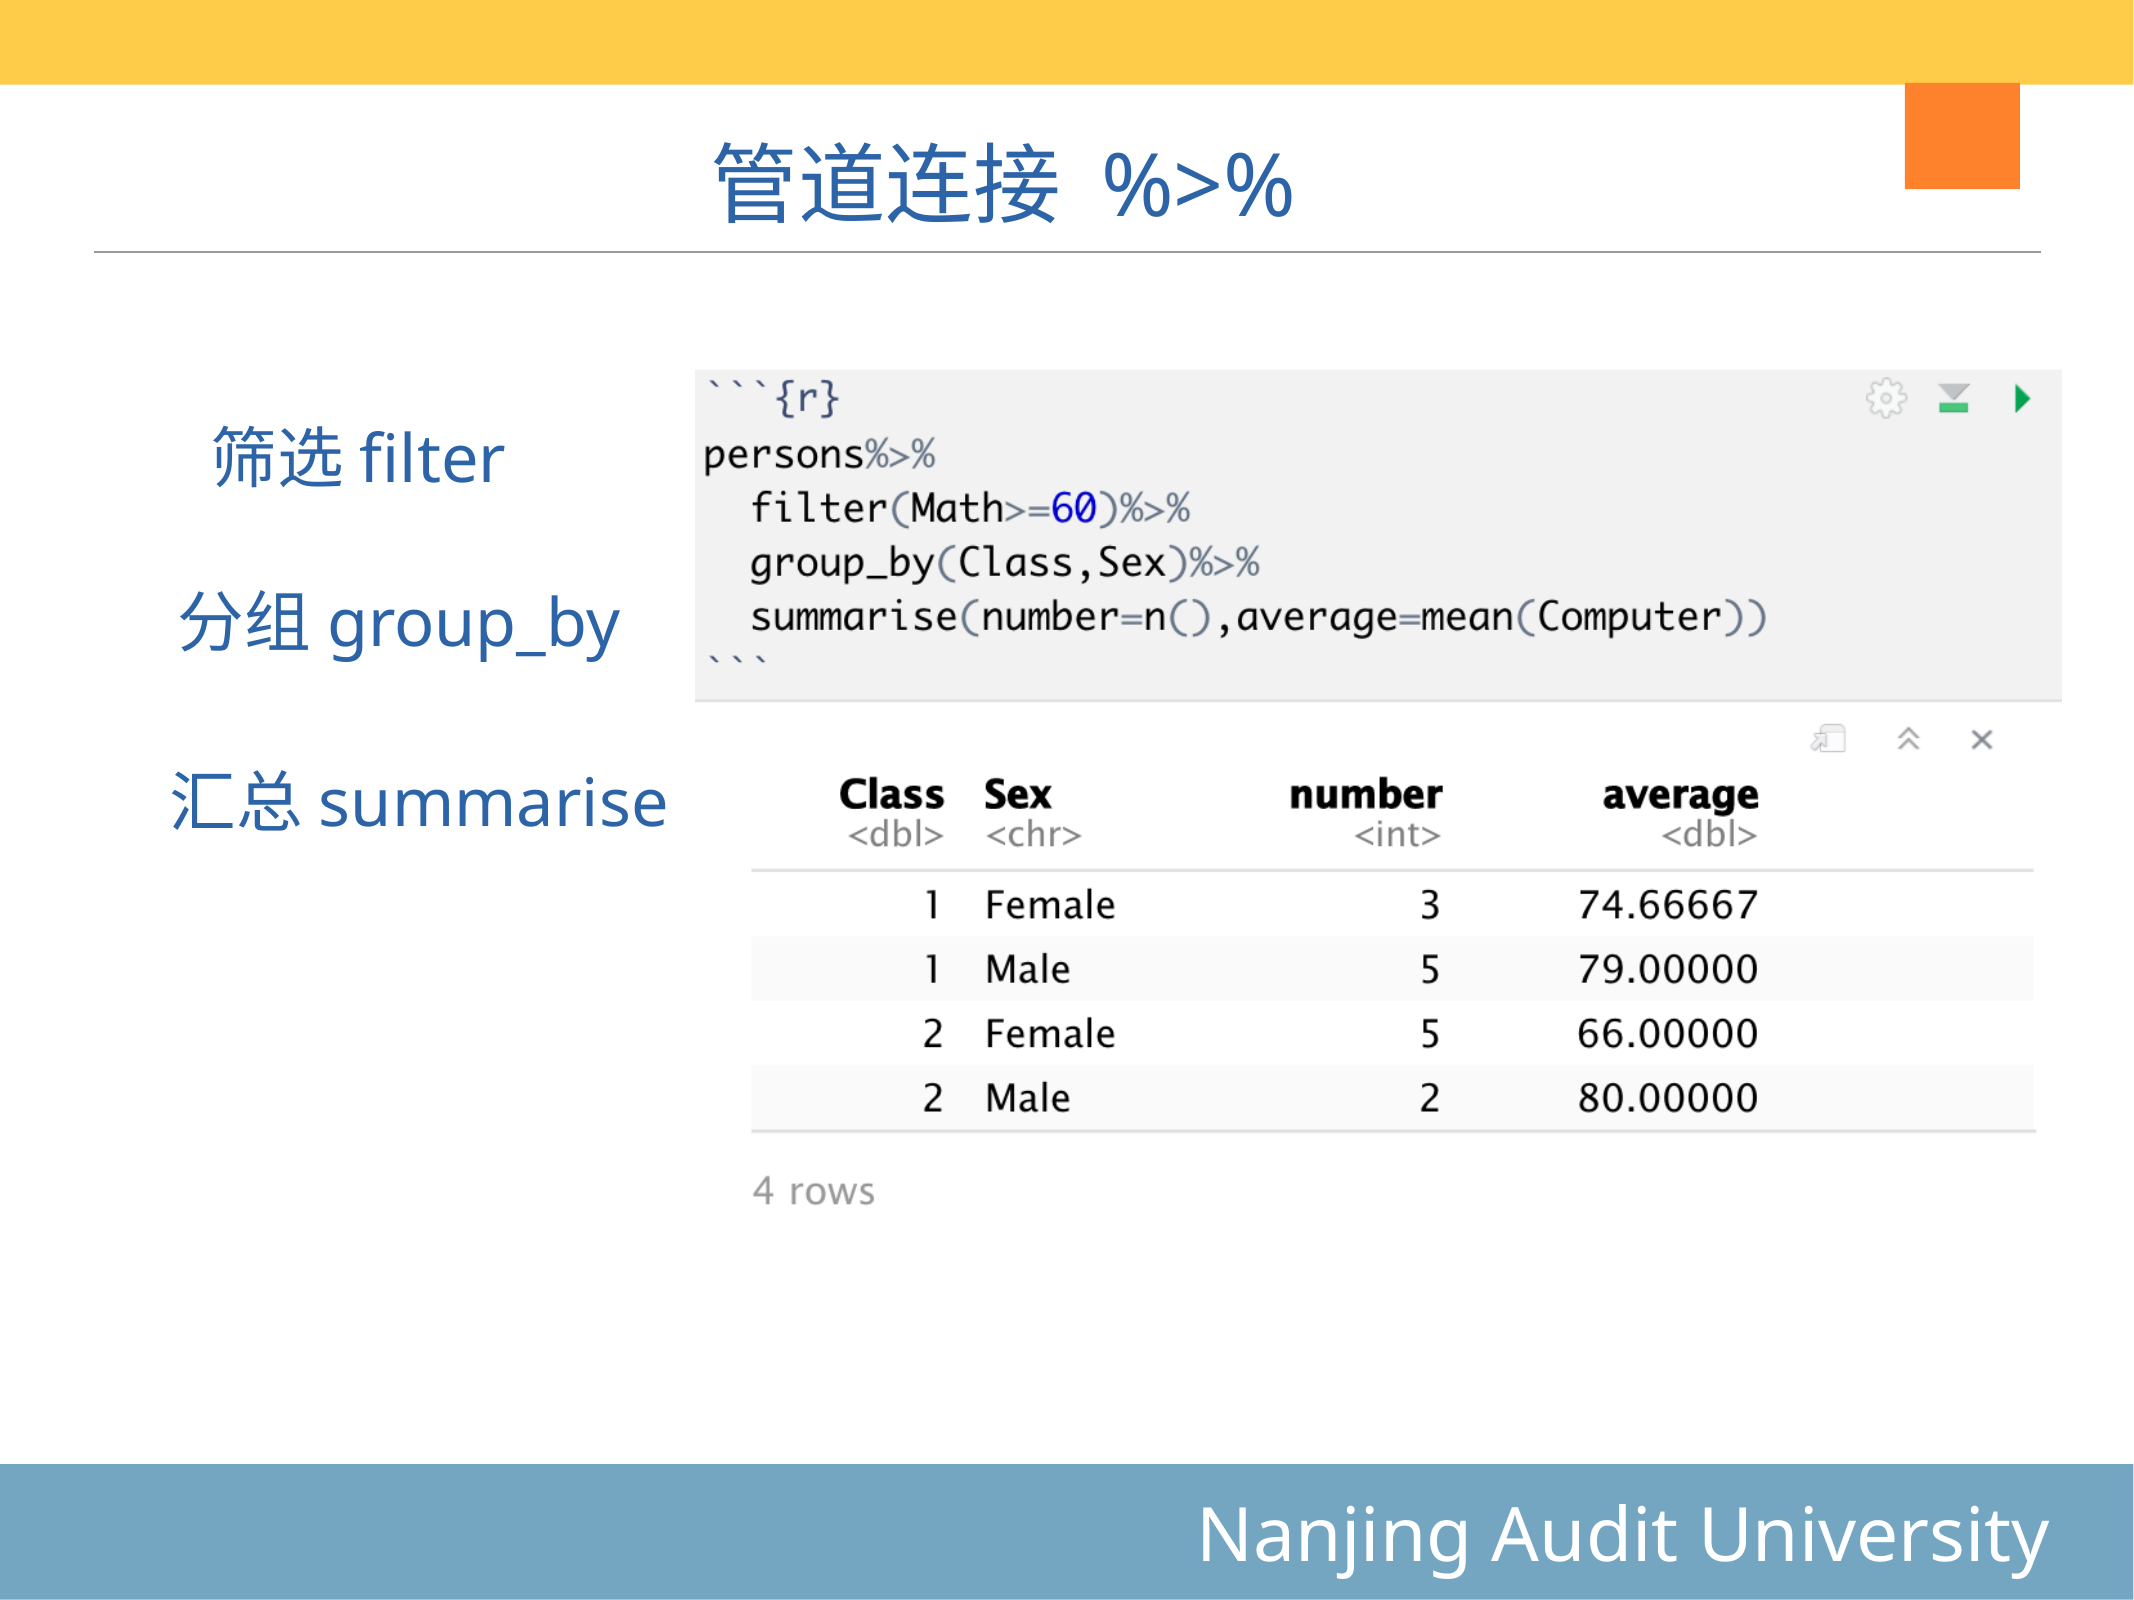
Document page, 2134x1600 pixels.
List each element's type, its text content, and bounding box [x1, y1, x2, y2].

picture [694, 357, 2062, 1243]
text_box 汇总summarise [161, 751, 678, 849]
text_box 分组group_by [169, 571, 630, 669]
title 管道连接 %>% [124, 92, 1884, 244]
text_box 筛选filter [202, 407, 516, 504]
